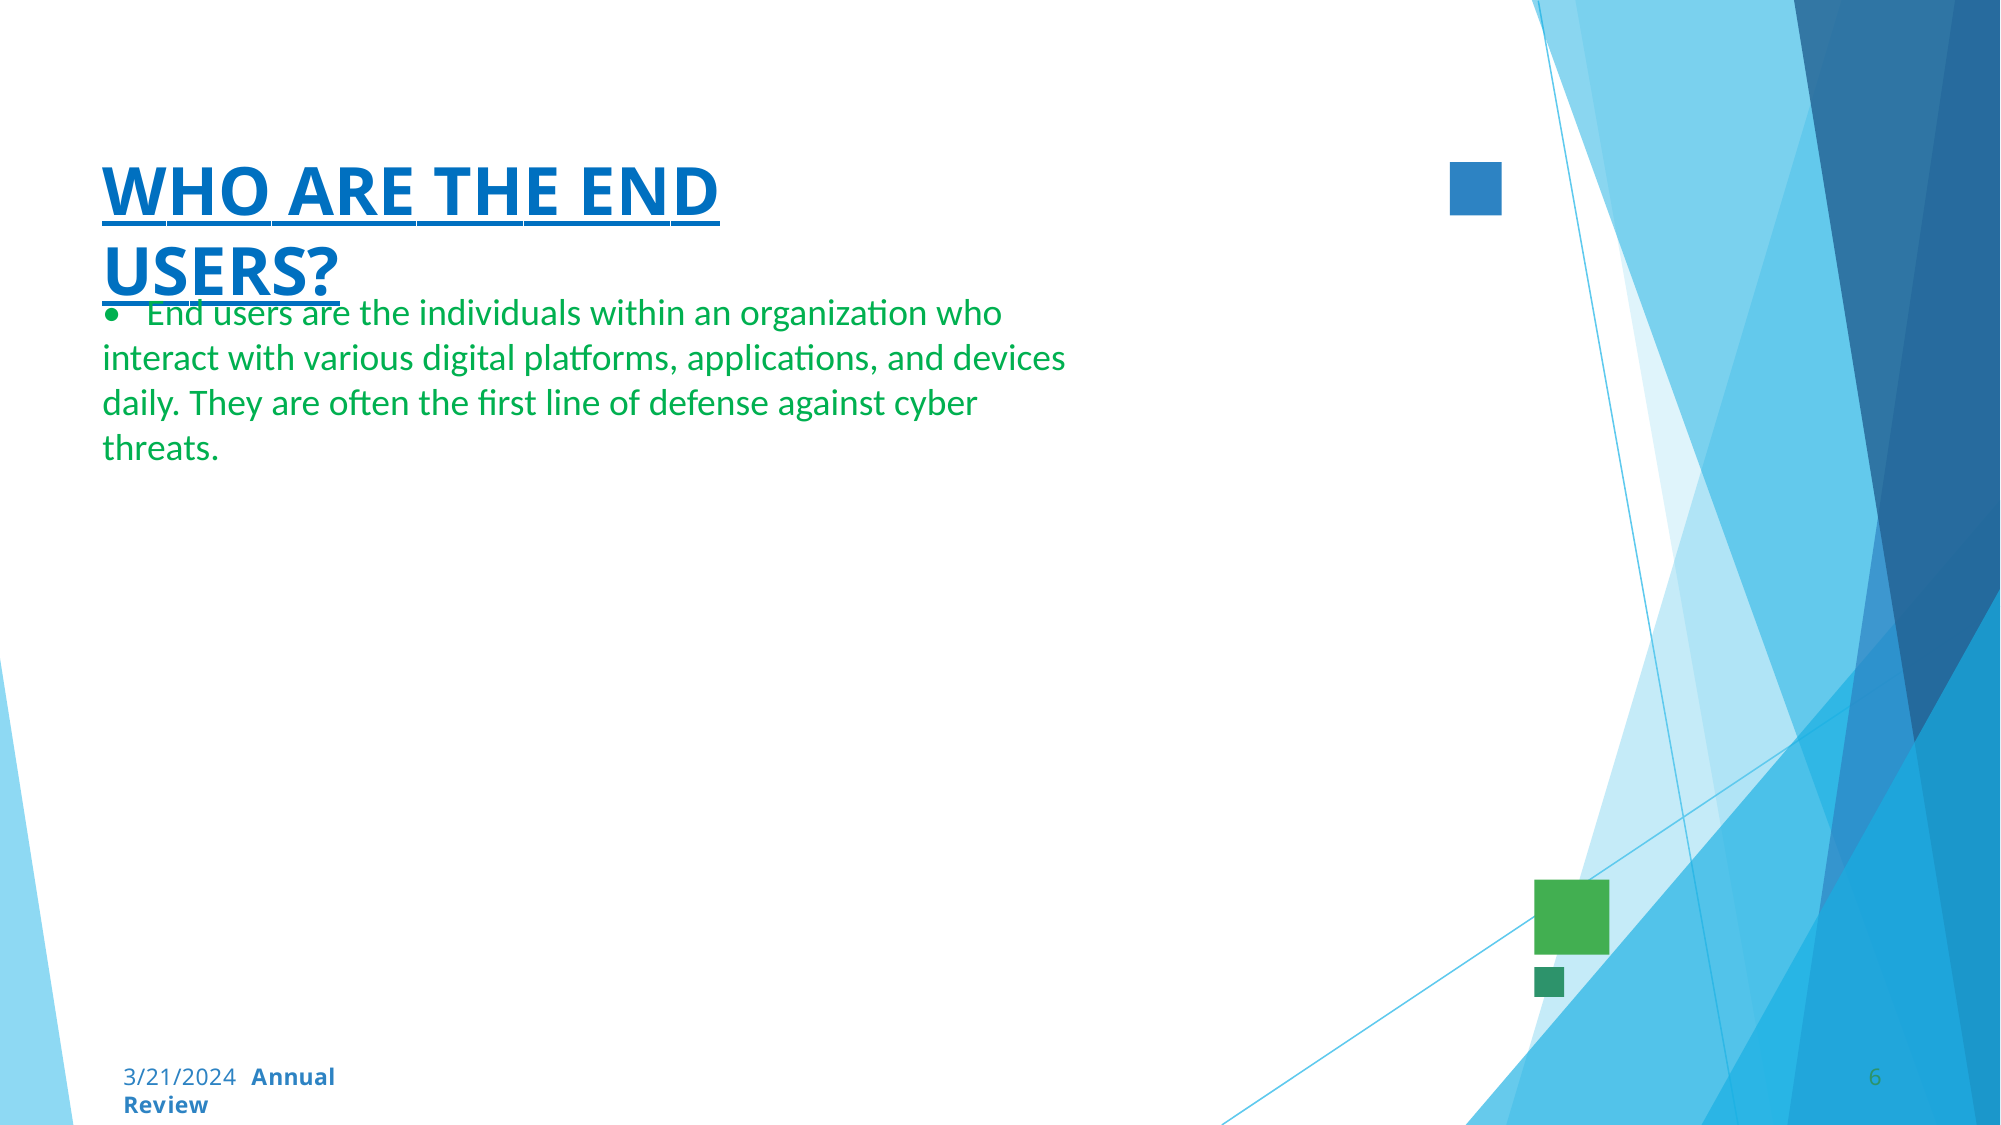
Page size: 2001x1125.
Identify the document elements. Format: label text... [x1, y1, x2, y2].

text_box • End users are the individuals within an organization who interact with various digital platforms, applications, and devices daily. They are often the first line of defense against cyber threats. [87, 280, 1089, 476]
text_box [1449, 162, 1502, 216]
text_box [1534, 967, 1565, 997]
text_box [1534, 879, 1610, 955]
title WHO ARE THE END USERS? [99, 146, 938, 280]
text_box 3/21/2024 Annual Review [121, 1101, 417, 1118]
picture [118, 1012, 477, 1093]
slide_number 6 [1862, 1061, 1888, 1125]
